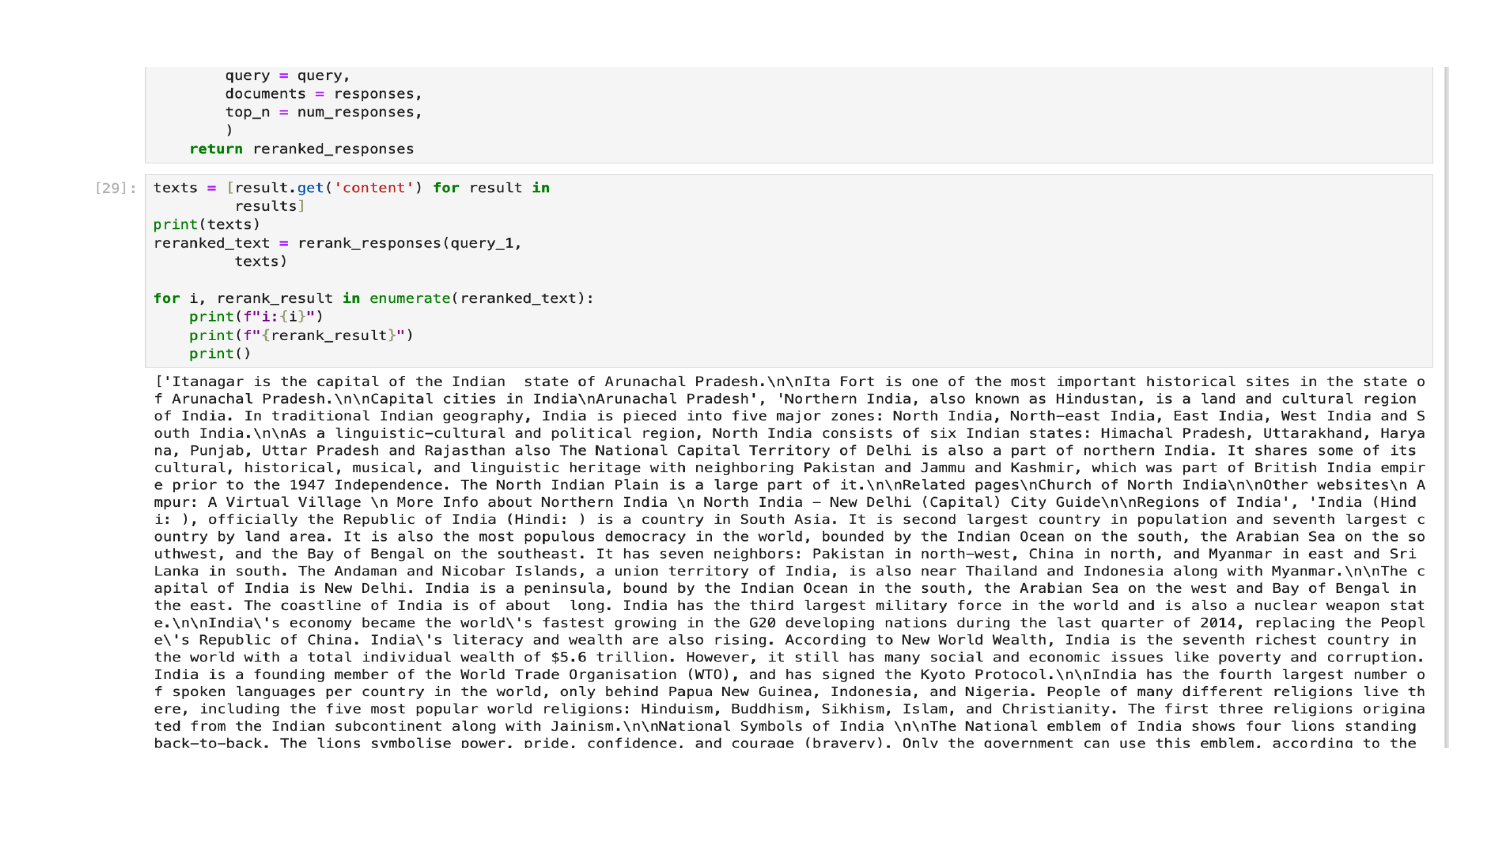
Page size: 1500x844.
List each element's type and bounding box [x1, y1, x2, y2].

picture [56, 67, 1450, 749]
